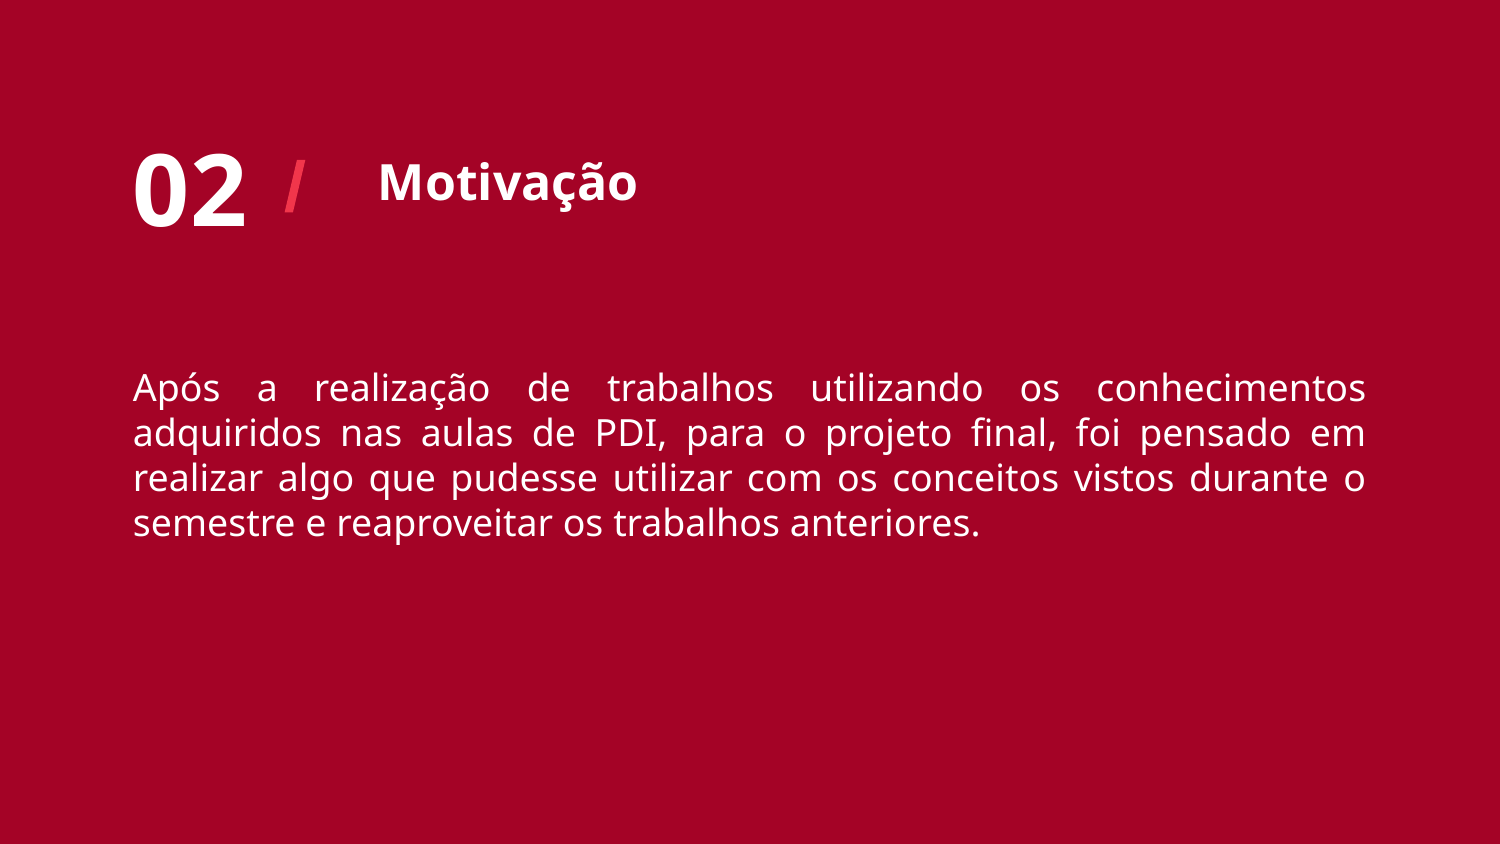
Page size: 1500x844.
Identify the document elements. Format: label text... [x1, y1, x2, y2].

subtitle Após a realização de trabalhos utilizando os conhecimentos adquiridos nas aulas de PDI, para o projeto final, foi pensado em realizar algo que pudesse utilizar com os conceitos vistos durante o semestre e reaproveitar os trabalhos anteriores. [117, 348, 1383, 569]
title 02 [117, 121, 363, 251]
text_box [284, 159, 306, 213]
title Motivação [363, 135, 859, 238]
